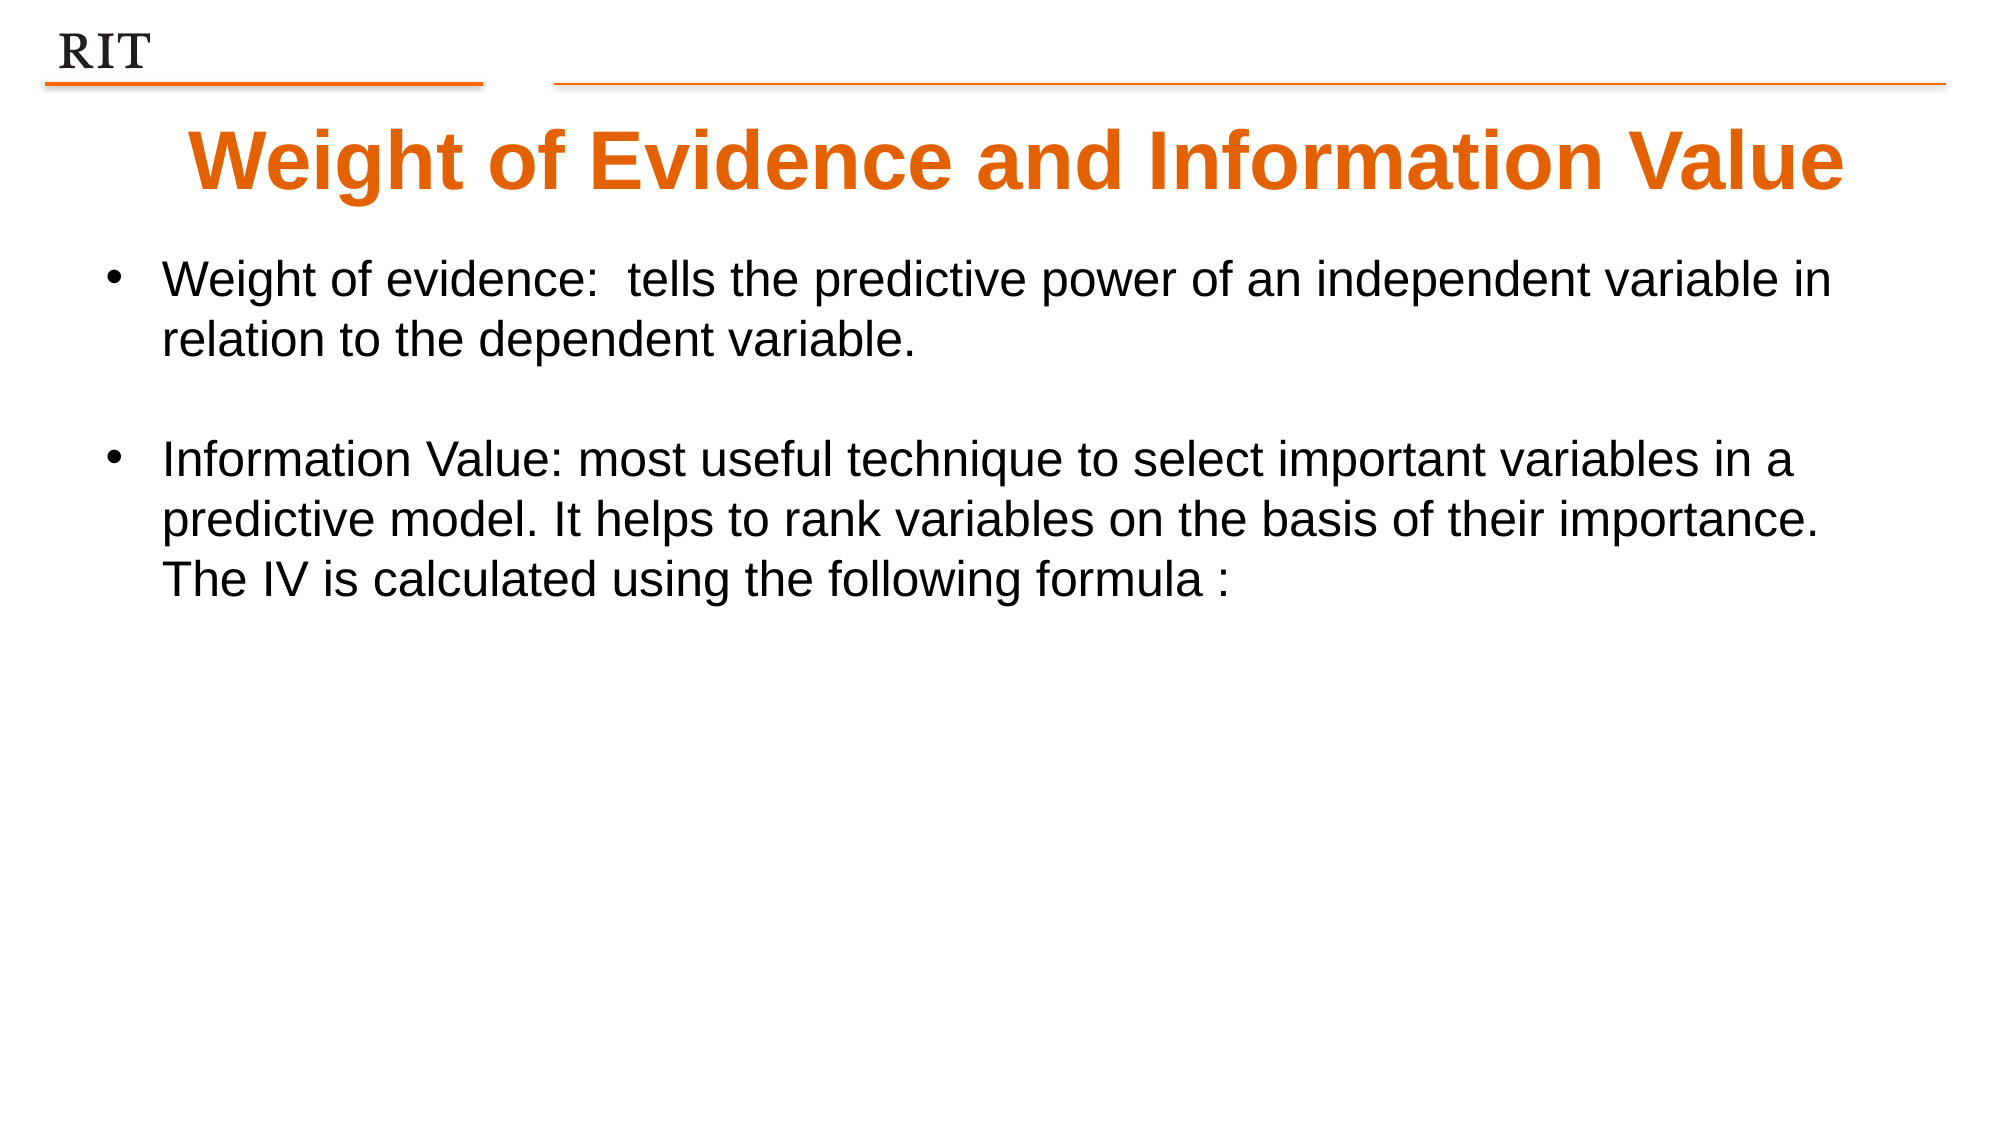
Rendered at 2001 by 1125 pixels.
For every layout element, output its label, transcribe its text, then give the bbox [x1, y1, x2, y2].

title Weight of Evidence and Information Value [117, 114, 1918, 198]
text_box Weight of evidence: tells the predictive power of an independent variable in relation to the dependent variable. Information Value: most useful technique to select important variables in a predictive model. It helps to rank variables on the basis of their importance. The IV is calculated using the following formula : [85, 226, 1936, 912]
